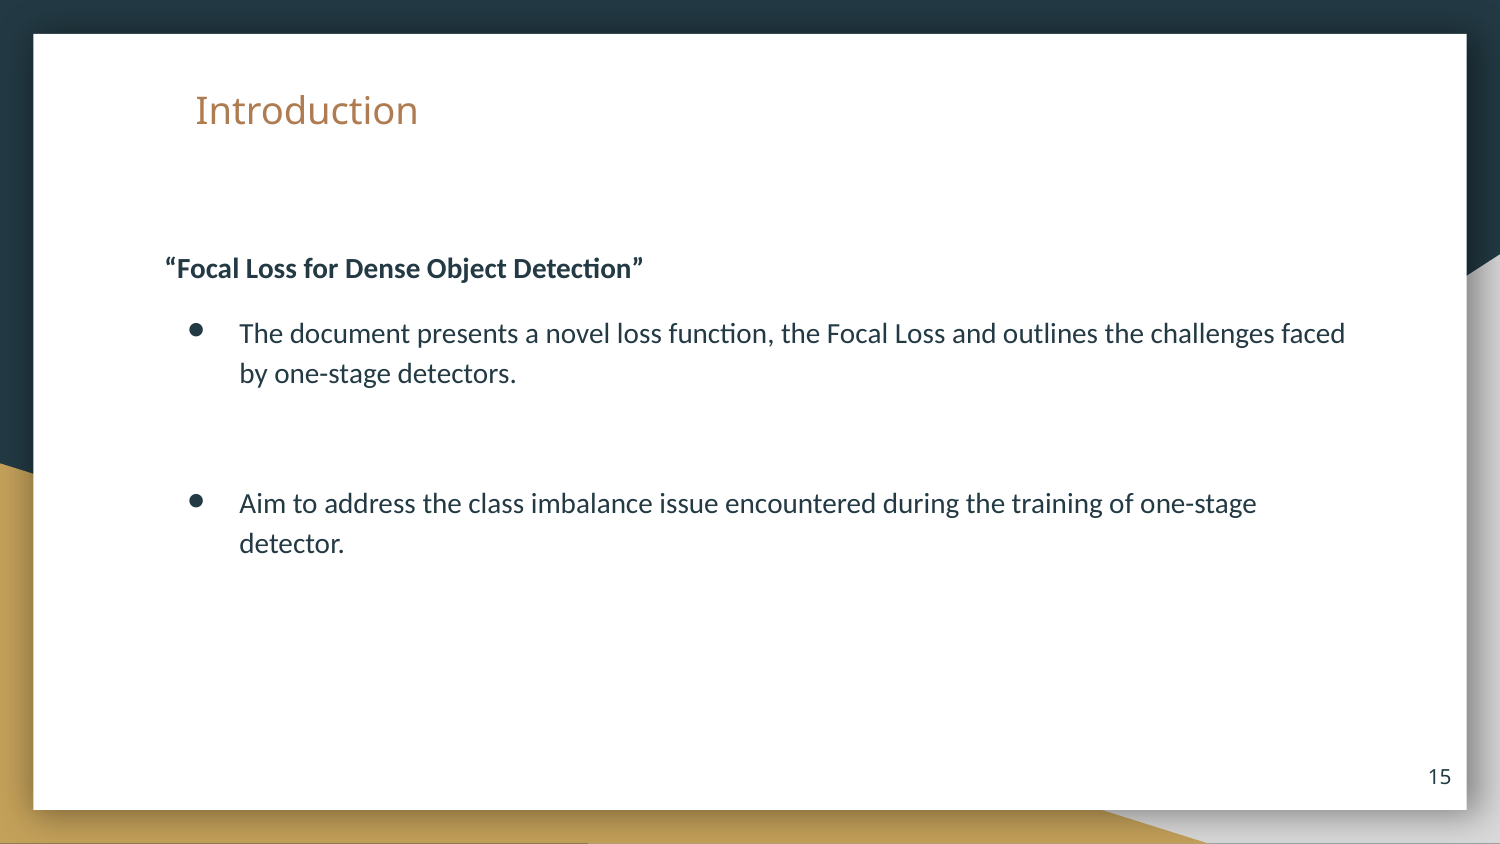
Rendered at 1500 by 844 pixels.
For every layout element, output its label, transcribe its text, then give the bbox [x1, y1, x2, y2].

title Introduction [180, 71, 1379, 148]
list “Focal Loss for Dense Object Detection” The document presents a novel loss function, the Focal Loss and outlines the challenges faced by one-stage detectors. Aim to address the class imbalance issue encountered during the training of one-stage detector. [149, 228, 1368, 749]
slide_number ‹#› [1376, 745, 1467, 810]
